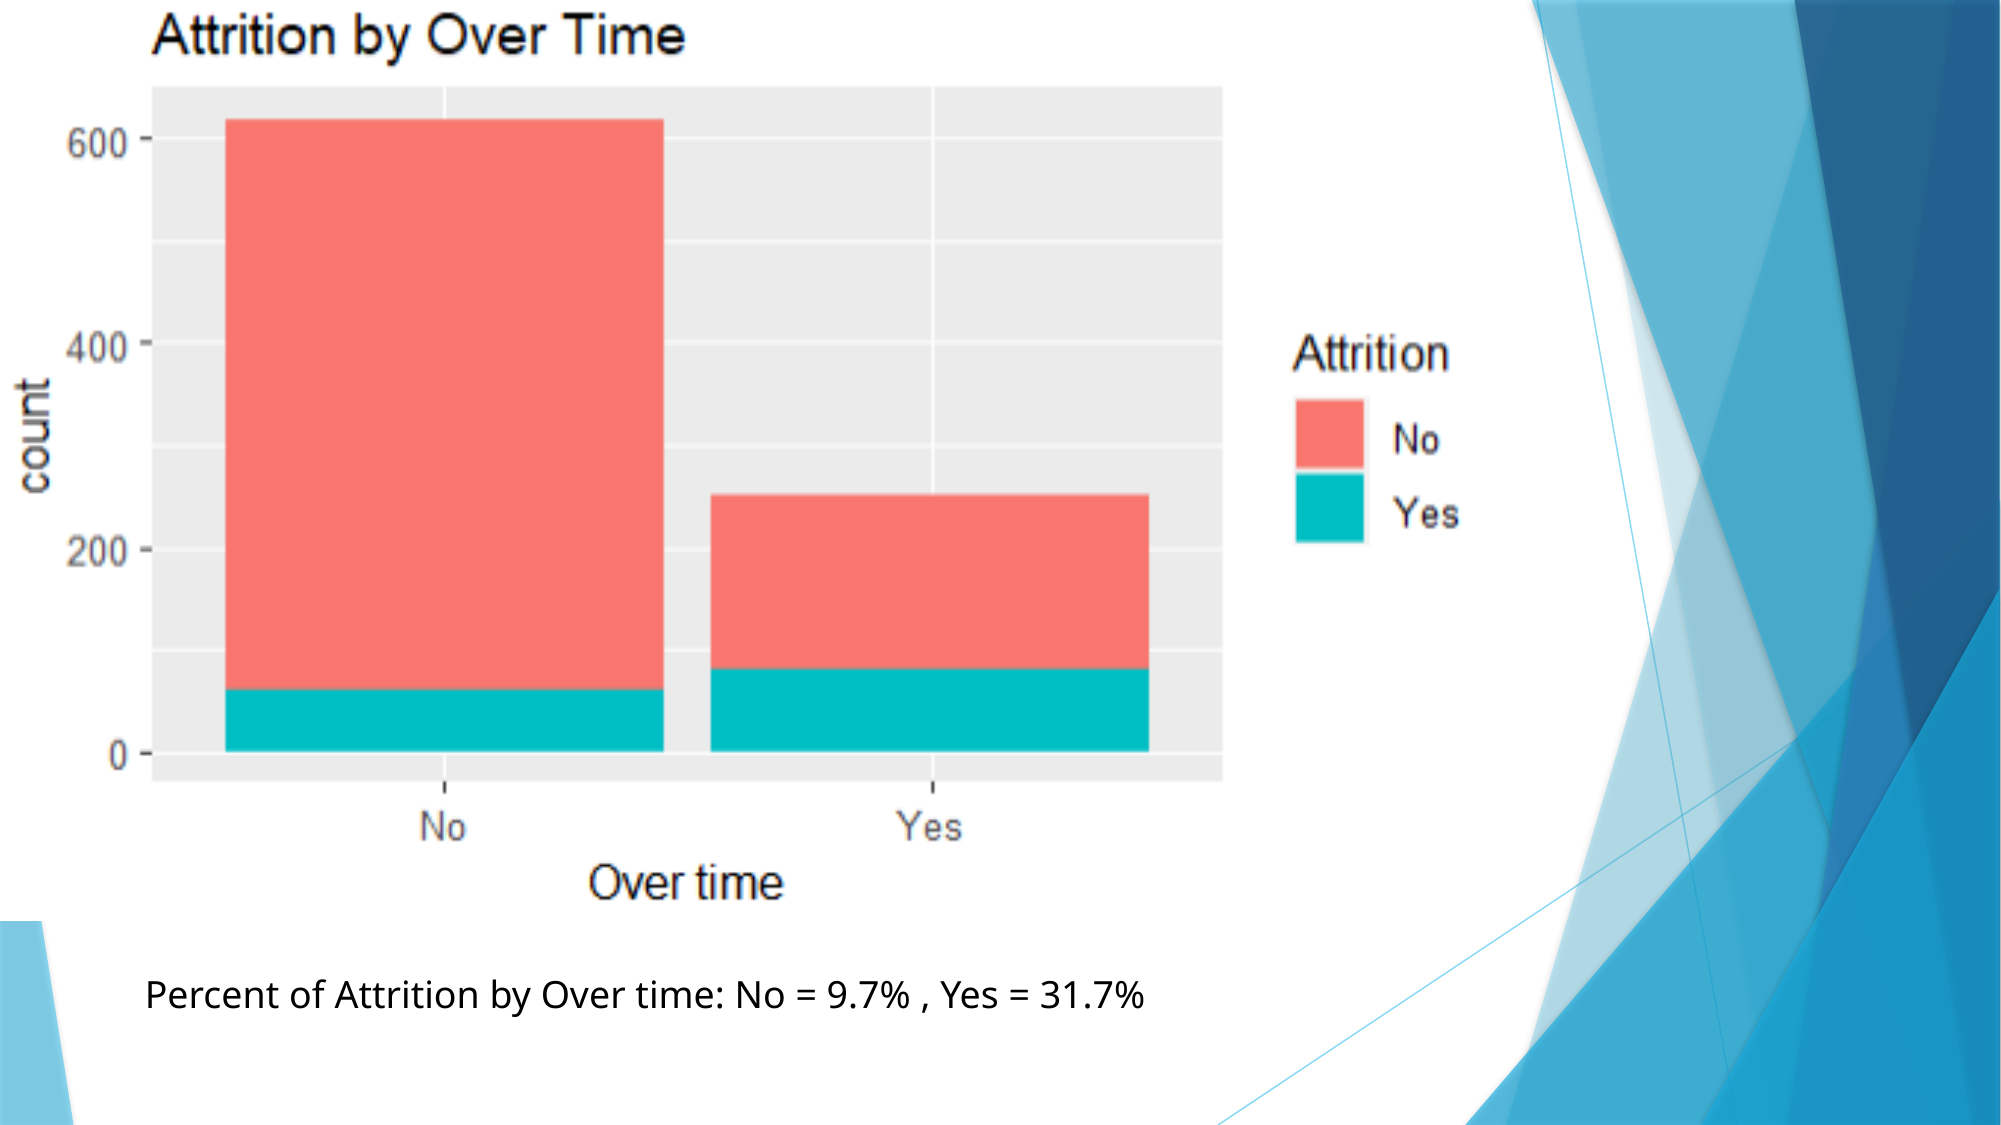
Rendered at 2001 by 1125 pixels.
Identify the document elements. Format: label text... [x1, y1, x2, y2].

text_box Percent of Attrition by Over time: No = 9.7% , Yes = 31.7% [130, 963, 1675, 1024]
picture [0, 0, 1501, 922]
